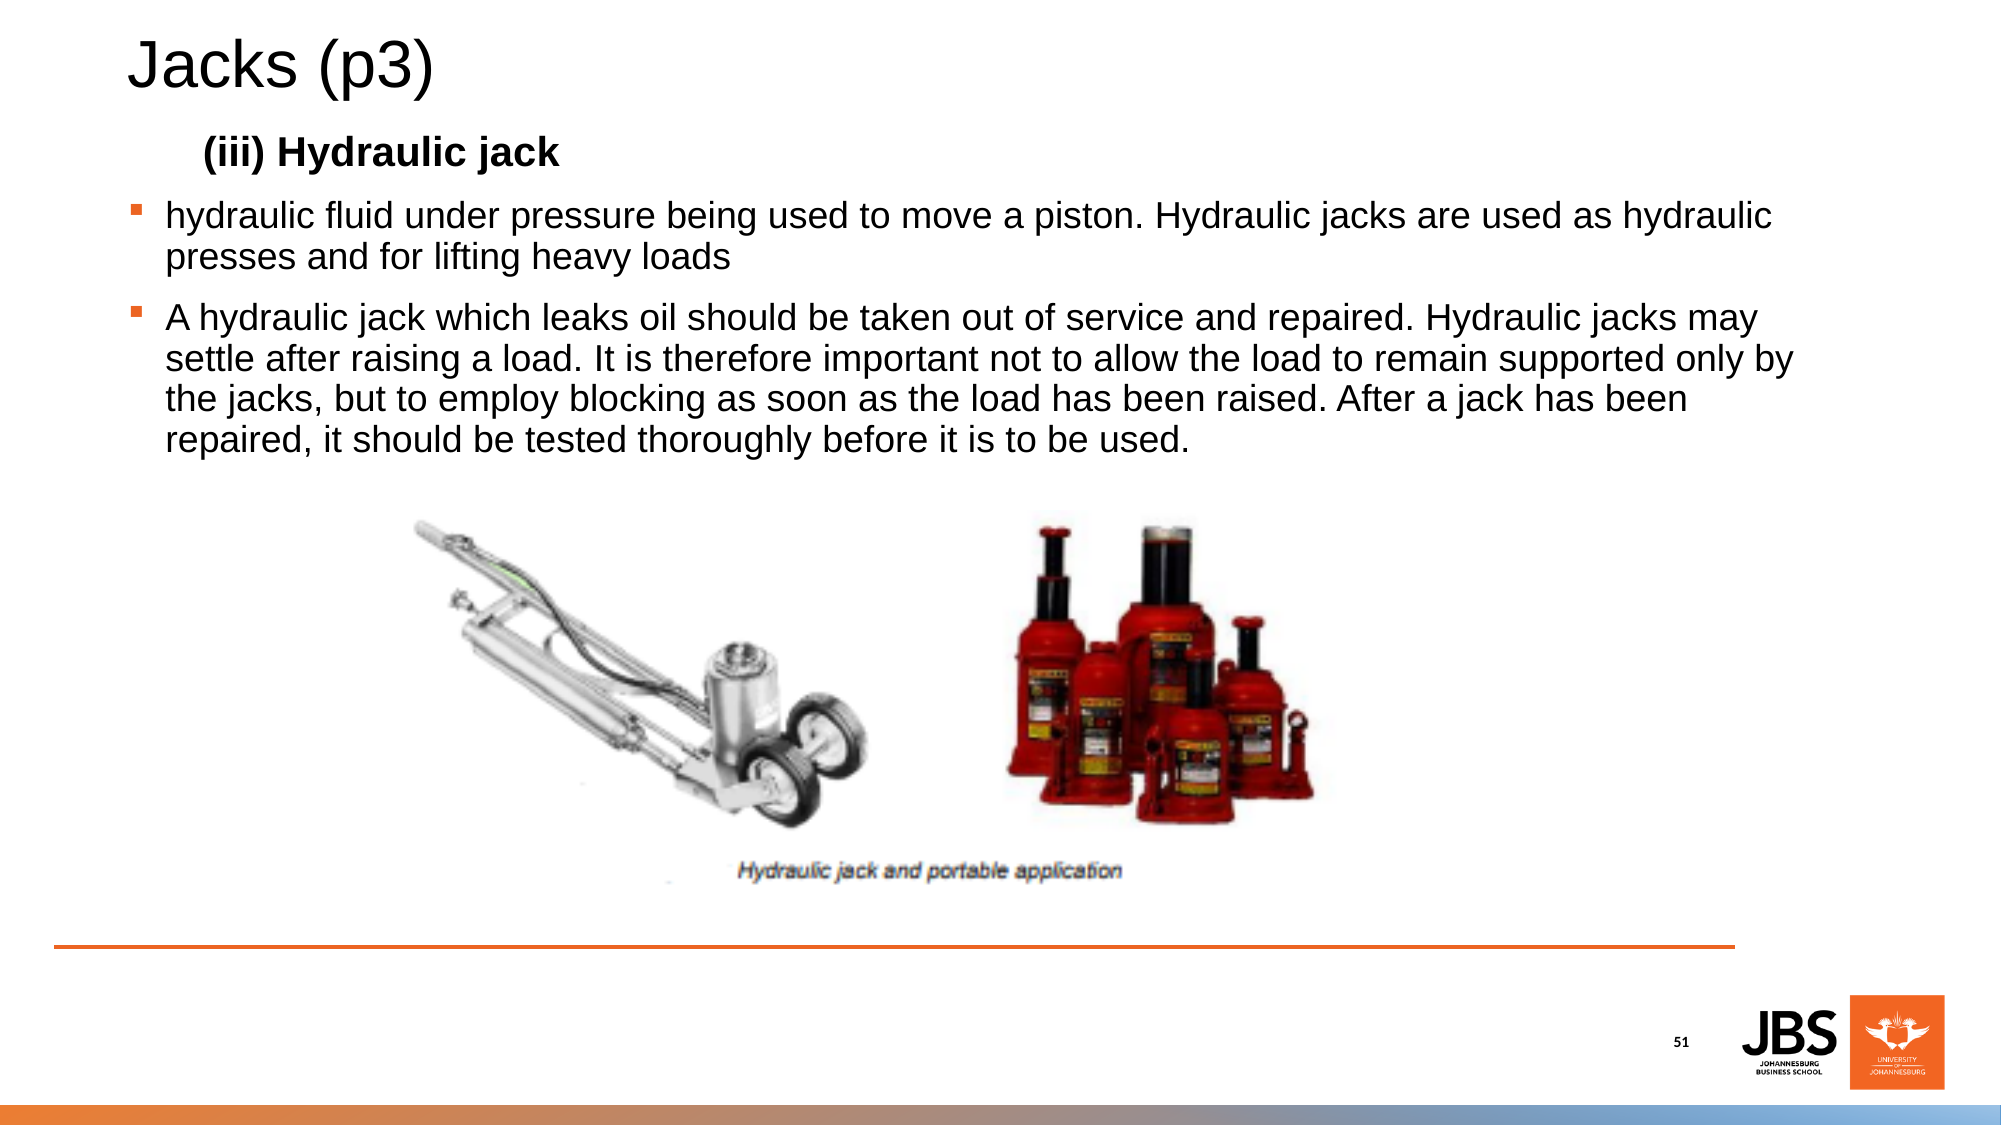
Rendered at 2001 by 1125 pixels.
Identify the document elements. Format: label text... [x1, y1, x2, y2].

title Jacks (p3) [112, 22, 718, 115]
list (iii) Hydraulic jack hydraulic fluid under pressure being used to move a piston. Hydraulic jacks are used as hydraulic presses and for lifting heavy loads A hydraulic jack which leaks oil should be taken out of service and repaired. Hydraulic jacks may settle after raising a load. It is therefore important not to allow the load to remain supported only by the jacks, but to employ blocking as soon as the load has been raised. After a jack has been repaired, it should be tested thoroughly before it is to be used. [112, 123, 1852, 511]
picture [1728, 981, 1958, 1103]
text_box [0, 1105, 2000, 1125]
picture [350, 510, 1368, 944]
